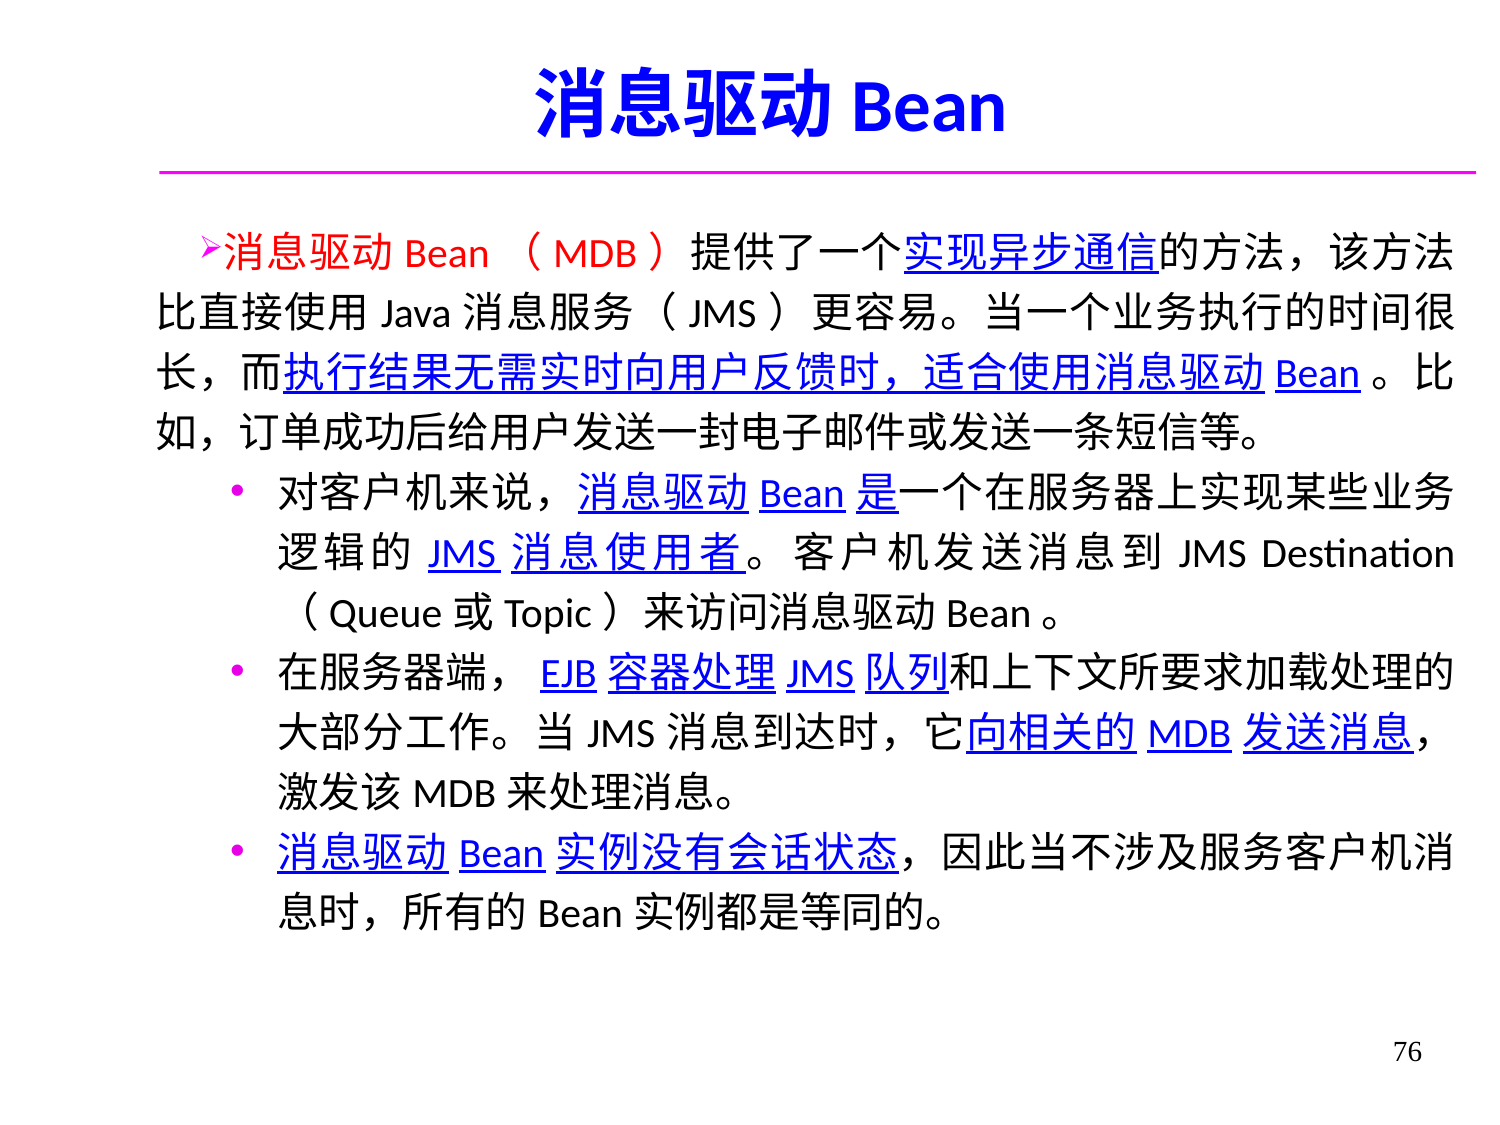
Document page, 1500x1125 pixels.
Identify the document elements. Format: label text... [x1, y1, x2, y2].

list 消息驱动Bean（MDB）提供了一个实现异步通信的方法，该方法比直接使用Java消息服务（JMS）更容易。当一个业务执行的时间很长，而执行结果无需实时向用户反馈时，适合使用消息驱动Bean。比如，订单成功后给用户发送一封电子邮件或发送一条短信等。 对客户机来说，消息驱动Bean是一个在服务器上实现某些业务逻辑的JMS消息使用者。客户机发送消息到JMS Destination （Queue或Topic）来访问消息驱动Bean。 在服务器端，EJB容器处理JMS队列和上下文所要求加载处理的大部分工作。当JMS消息到达时，它向相关的MDB发送消息，激发该MDB来处理消息。 消息驱动Bean实例没有会话状态，因此当不涉及服务客户机消息时，所有的Bean实例都是等同的。 [83, 208, 1471, 1125]
slide_number 76 [1125, 1012, 1438, 1088]
title 消息驱动Bean [70, 12, 1471, 154]
